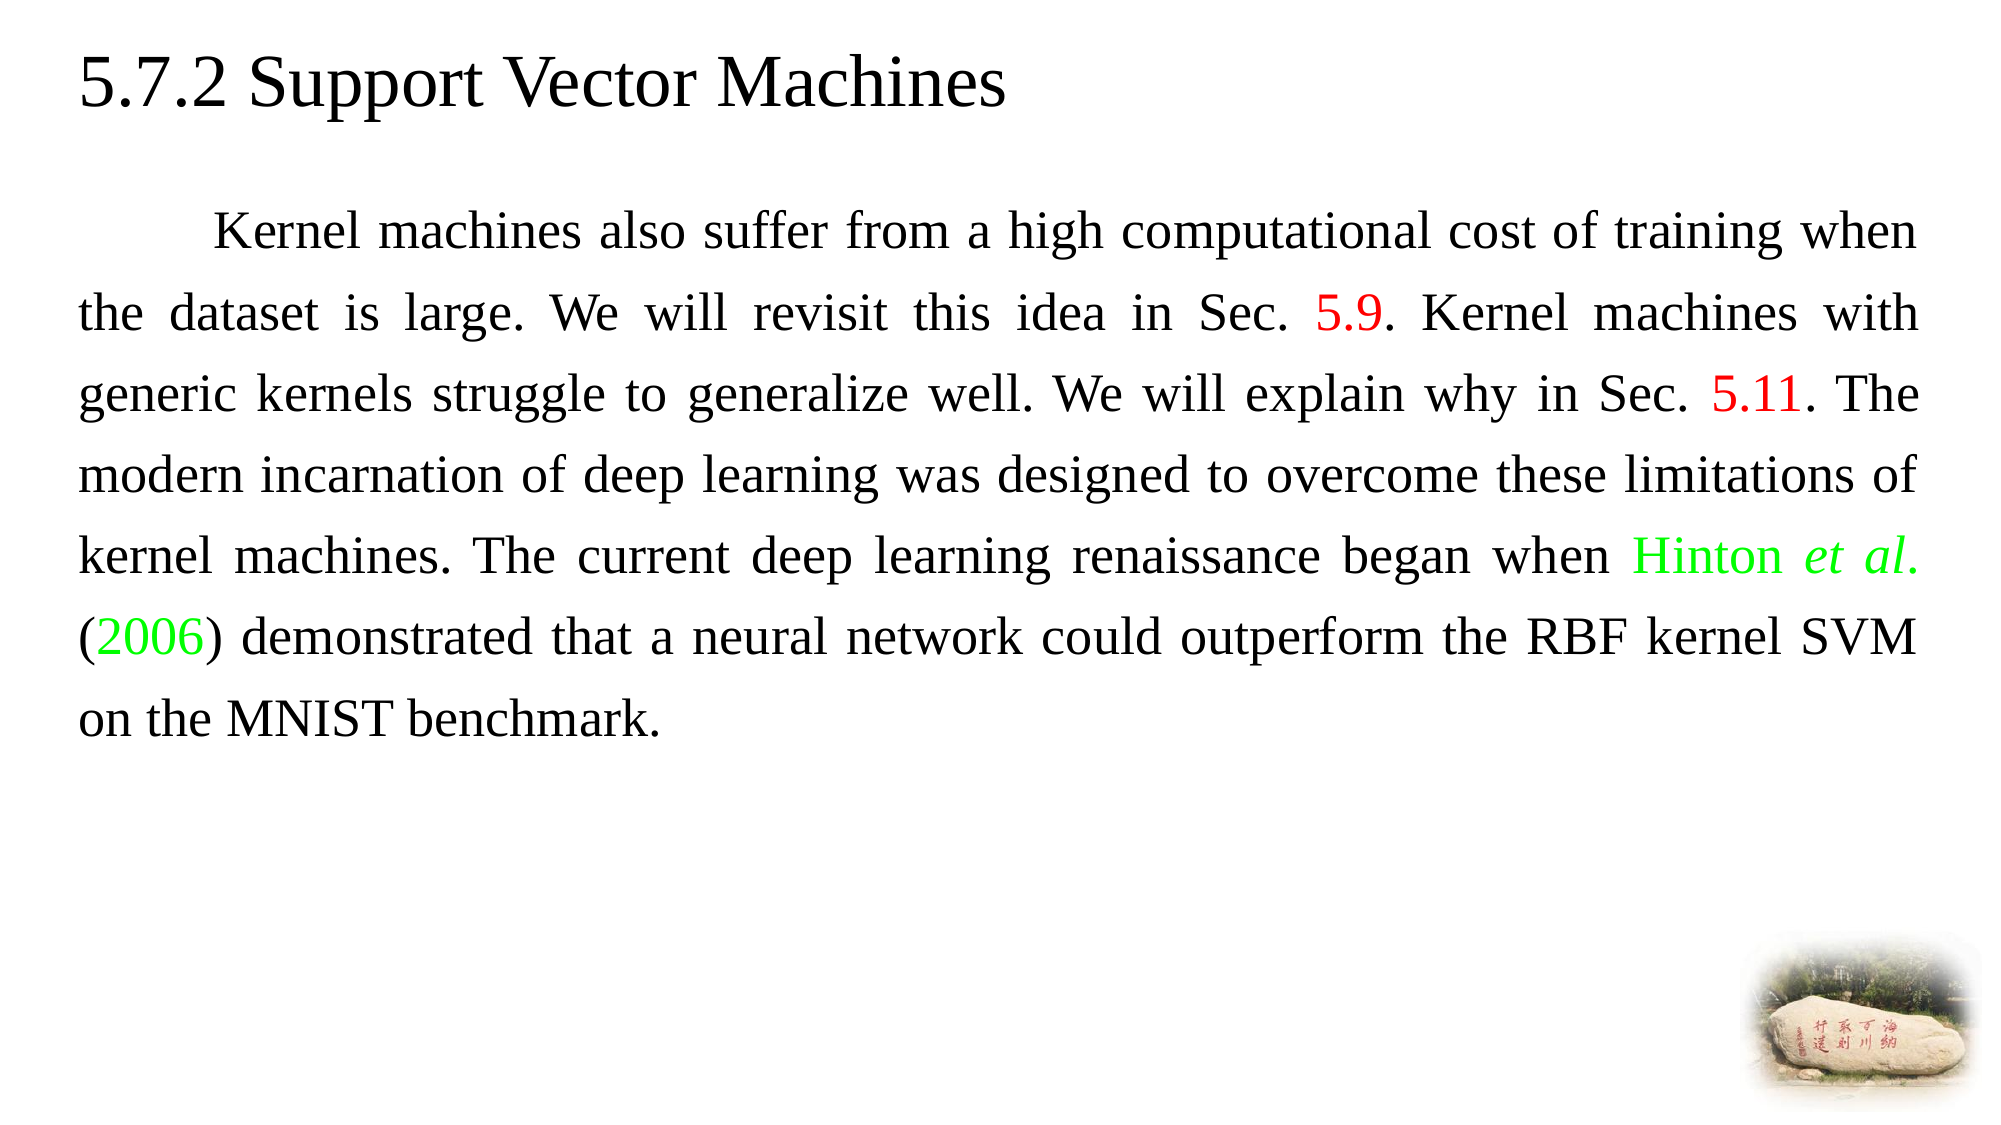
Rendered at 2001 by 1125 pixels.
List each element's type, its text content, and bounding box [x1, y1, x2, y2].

list Kernel machines also suffer from a high computational cost of training when the dataset is large. We will revisit this idea in Sec. 5.9. Kernel machines with generic kernels struggle to generalize well. We will explain why in Sec. 5.11. The modern incarnation of deep learning was designed to overcome these limitations of kernel machines. The current deep learning renaissance began when Hinton et al. (2006) demonstrated that a neural network could outperform the RBF kernel SVM on the MNIST benchmark. [63, 171, 1936, 1014]
picture [1740, 927, 1985, 1112]
title 5.7.2 Support Vector Machines [63, 21, 1936, 142]
